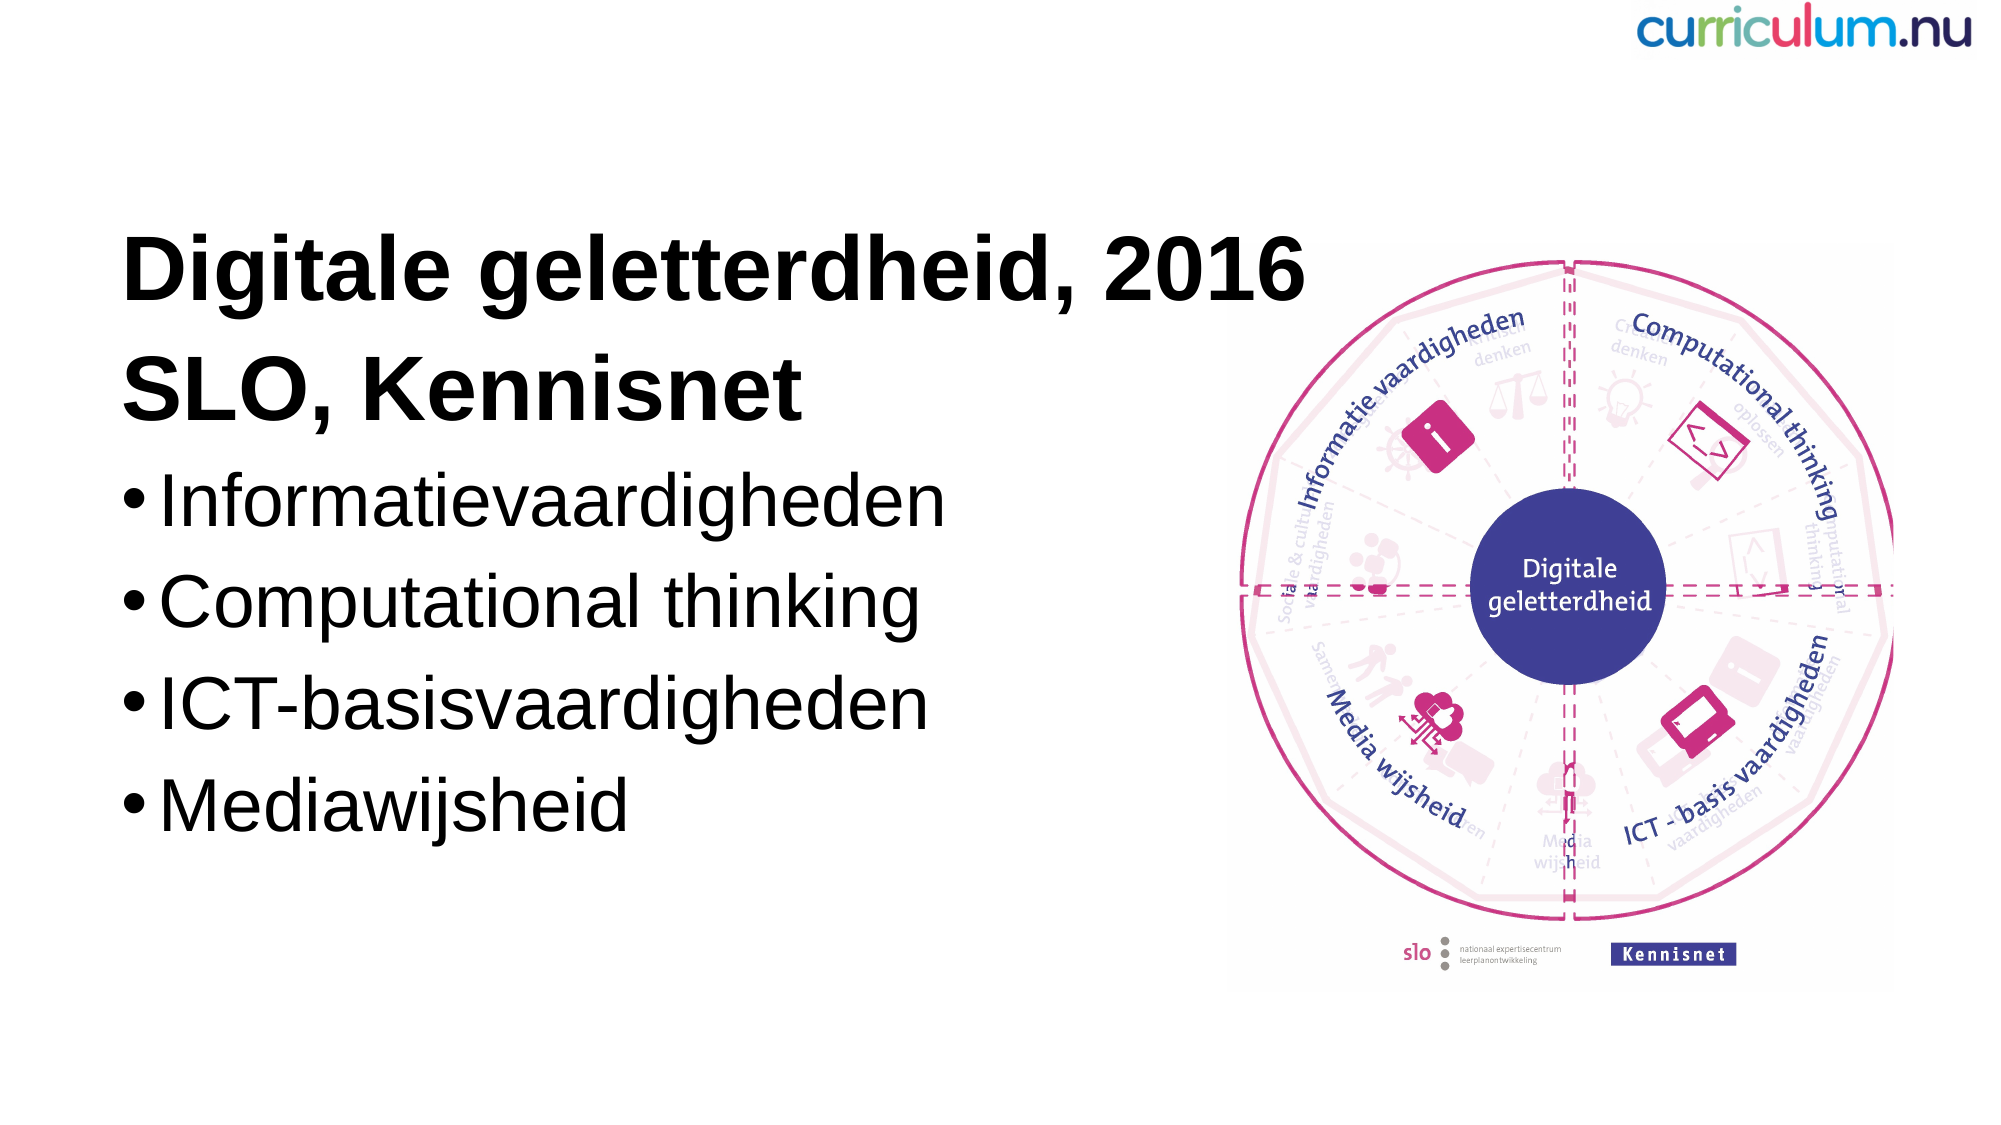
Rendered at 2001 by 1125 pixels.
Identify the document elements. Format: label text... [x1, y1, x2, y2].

picture [1227, 243, 1894, 992]
list Digitale geletterdheid, 2016 SLO, Kennisnet Informatievaardigheden Computational thinking ICT-basisvaardigheden Mediawijsheid [106, 214, 1716, 1021]
picture [1631, 0, 1977, 60]
